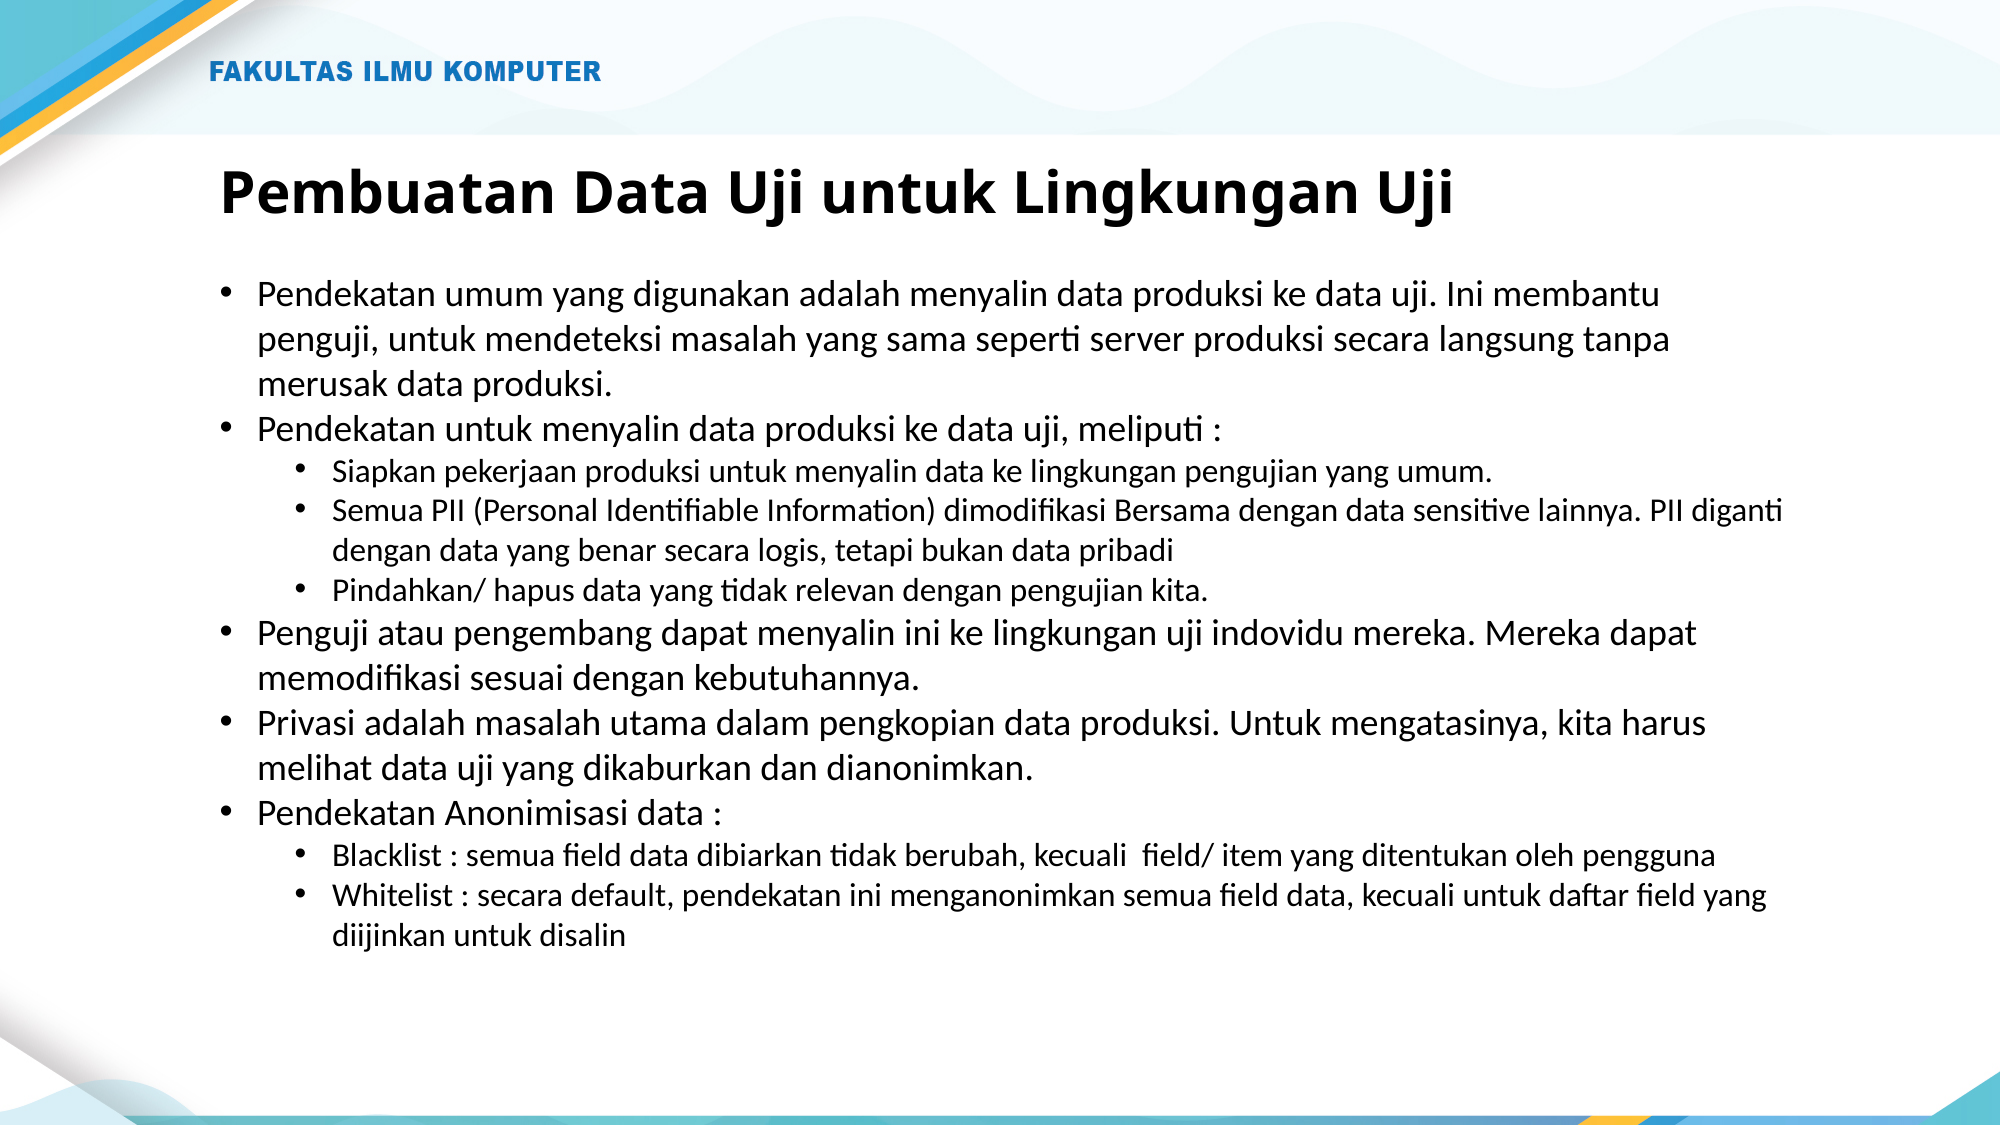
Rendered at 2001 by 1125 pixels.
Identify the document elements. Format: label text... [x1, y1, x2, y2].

title Pembuatan Data Uji untuk Lingkungan Uji [204, 128, 1804, 261]
picture [0, 0, 2000, 1125]
list Pendekatan umum yang digunakan adalah menyalin data produksi ke data uji. Ini membantu penguji, untuk mendeteksi masalah yang sama seperti server produksi secara langsung tanpa merusak data produksi. Pendekatan untuk menyalin data produksi ke data uji, meliputi : Siapkan pekerjaan produksi untuk menyalin data ke lingkungan pengujian yang umum. Semua PII (Personal Identifiable Information) dimodifikasi Bersama dengan data sensitive lainnya. PII diganti dengan data yang benar secara logis, tetapi bukan data pribadi Pindahkan/ hapus data yang tidak relevan dengan pengujian kita. Penguji atau pengembang dapat menyalin ini ke lingkungan uji indovidu mereka. Mereka dapat memodifikasi sesuai dengan kebutuhannya. Privasi adalah masalah utama dalam pengkopian data produksi. Untuk mengatasinya, kita harus melihat data uji yang dikaburkan dan dianonimkan. Pendekatan Anonimisasi data : Blacklist : semua field data dibiarkan tidak berubah, kecuali field/ item yang ditentukan oleh pengguna Whitelist : secara default, pendekatan ini menganonimkan semua field data, kecuali untuk daftar field yang diijinkan untuk disalin [204, 261, 1804, 1053]
